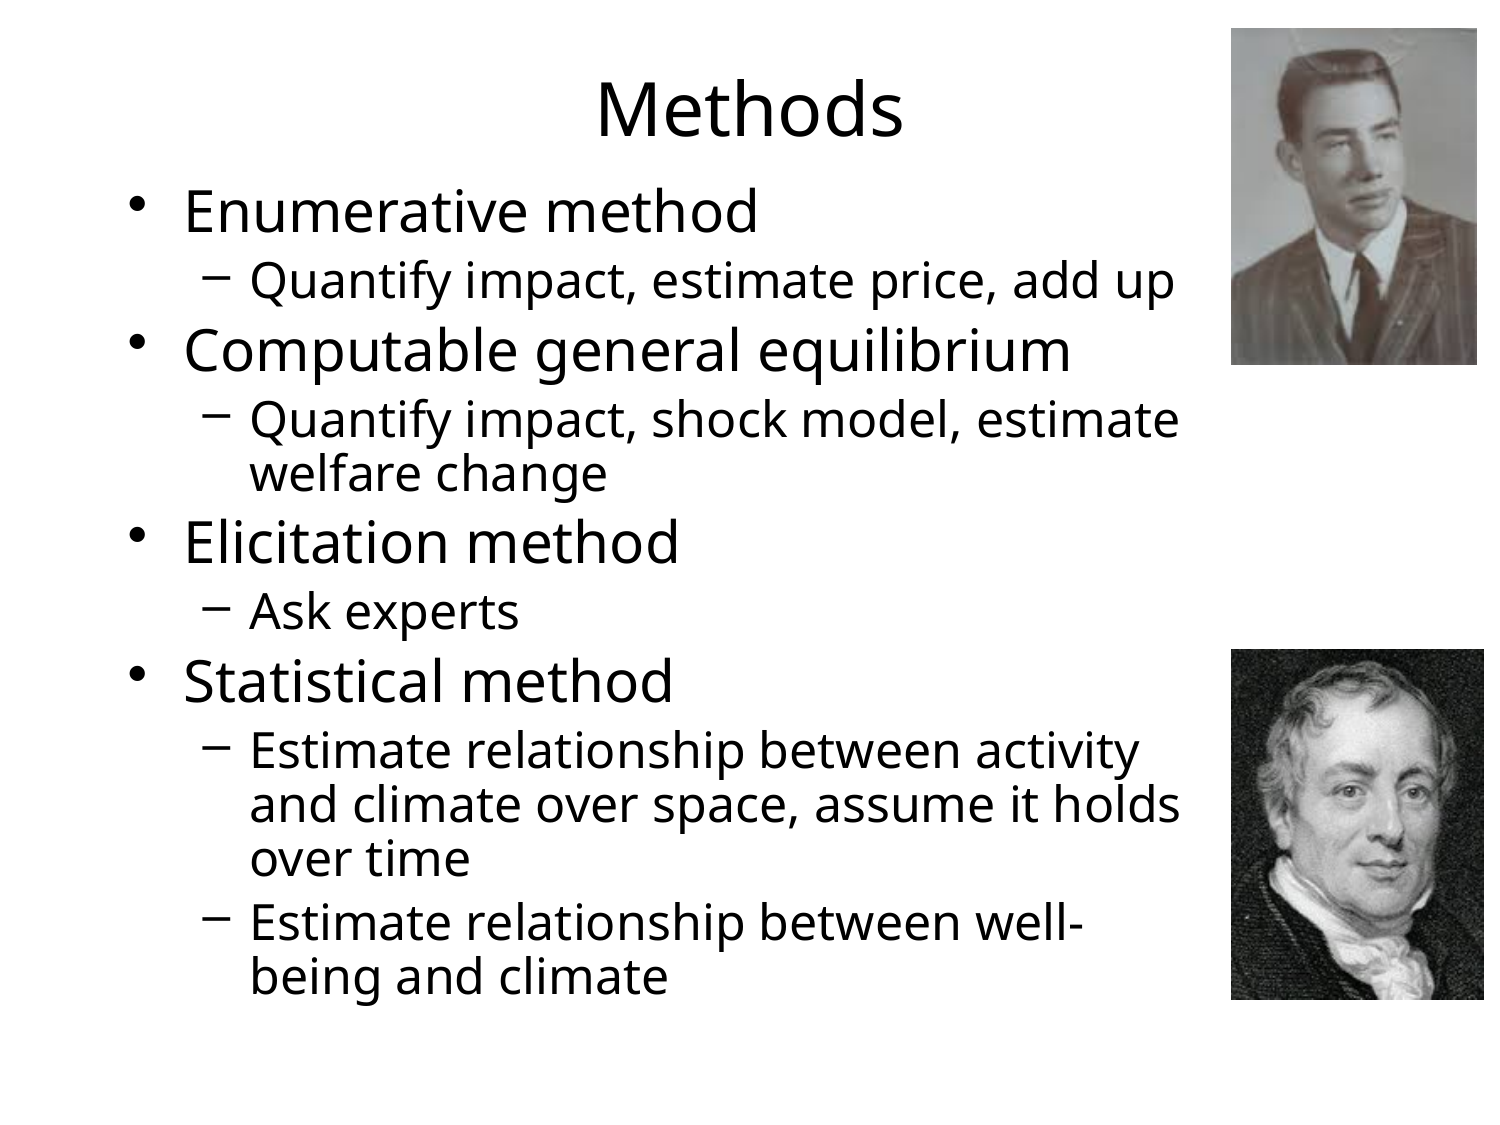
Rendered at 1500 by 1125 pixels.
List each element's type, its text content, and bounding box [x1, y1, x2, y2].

list Enumerative method Quantify impact, estimate price, add up Computable general equilibrium Quantify impact, shock model, estimate welfare change Elicitation method Ask experts Statistical method Estimate relationship between activity and climate over space, assume it holds over time Estimate relationship between well-being and climate [112, 174, 1232, 1063]
picture [1230, 649, 1484, 1001]
title Methods [112, 12, 1388, 174]
picture [1230, 27, 1477, 365]
